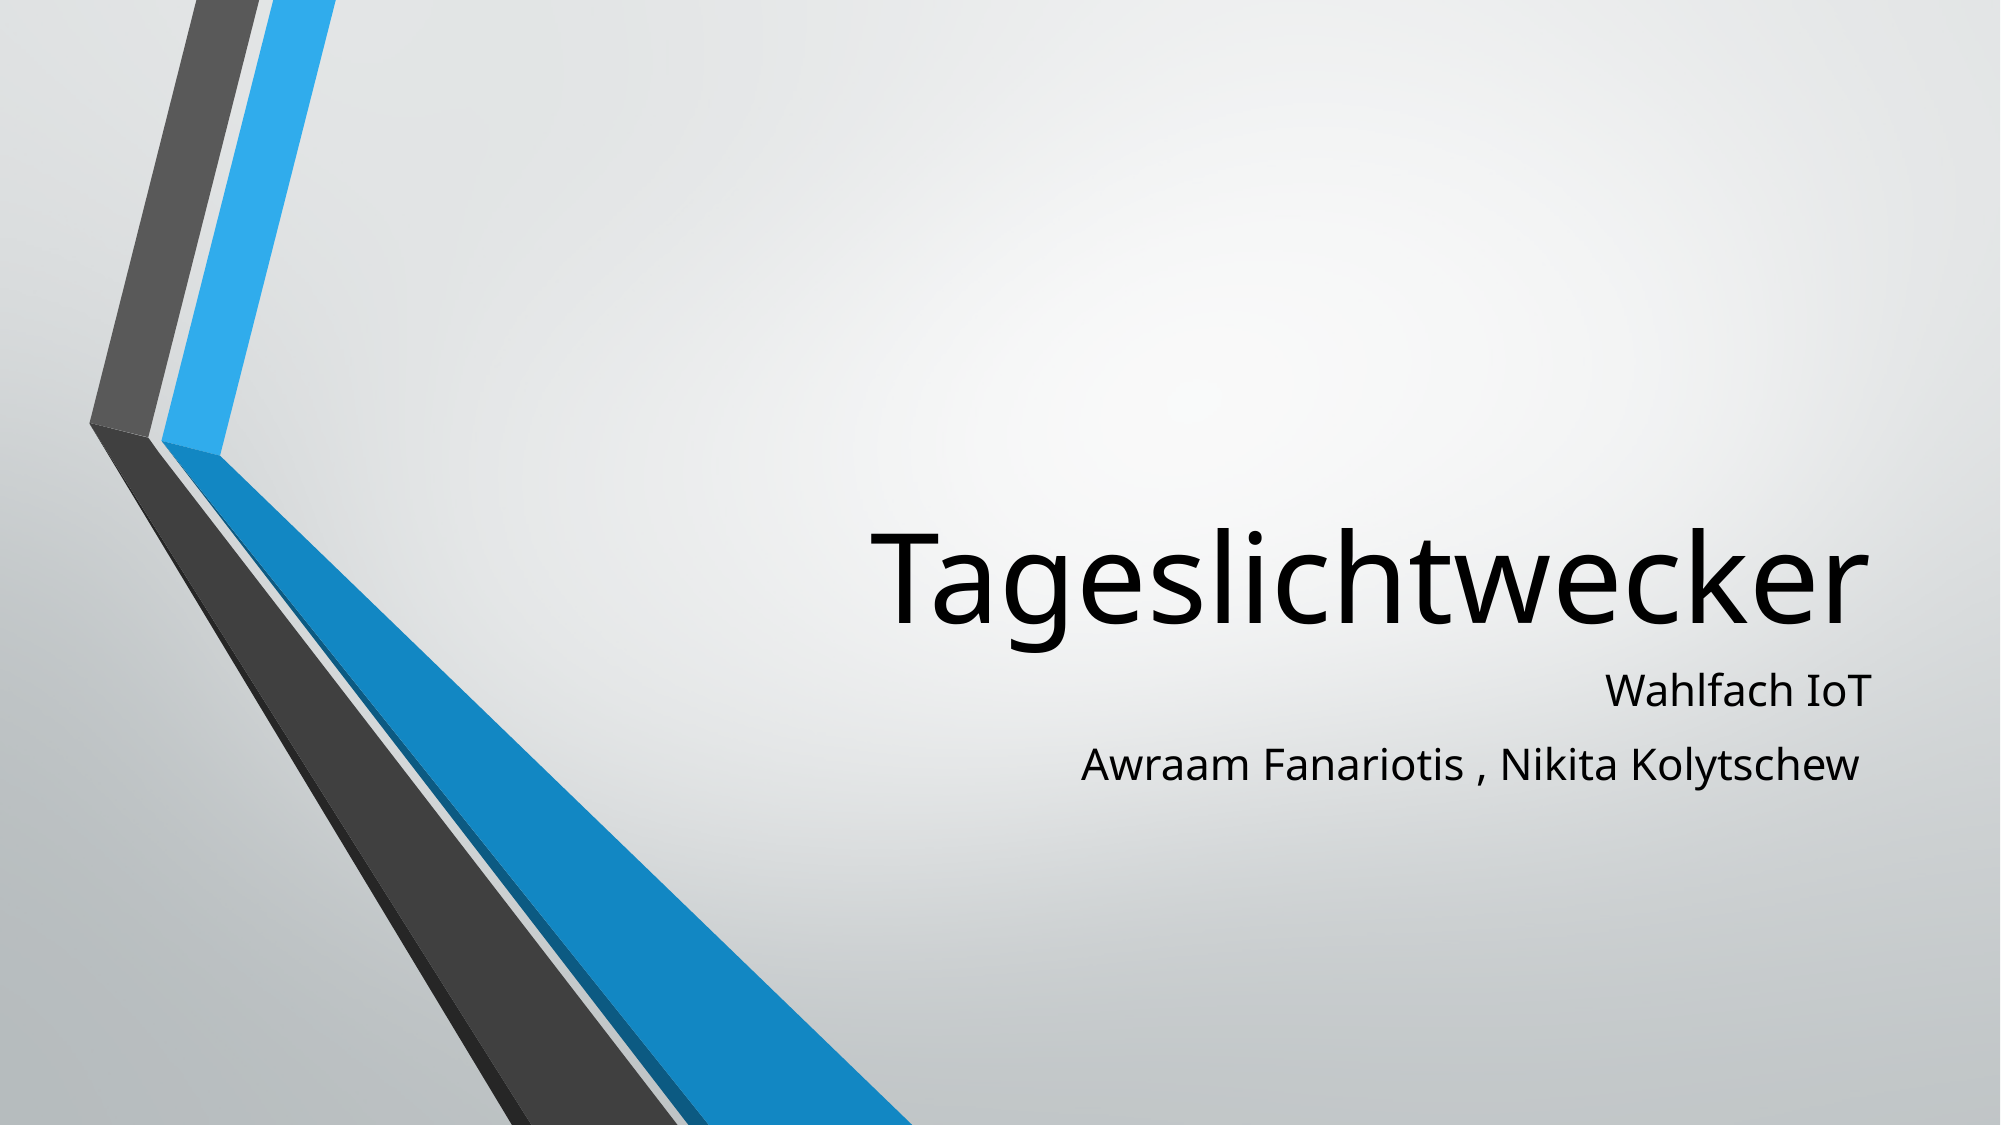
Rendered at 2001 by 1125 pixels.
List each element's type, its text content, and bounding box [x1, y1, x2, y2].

subtitle Wahlfach IoT Awraam Fanariotis , Nikita Kolytschew [740, 655, 1887, 884]
title Tageslichtwecker [480, 226, 1887, 656]
